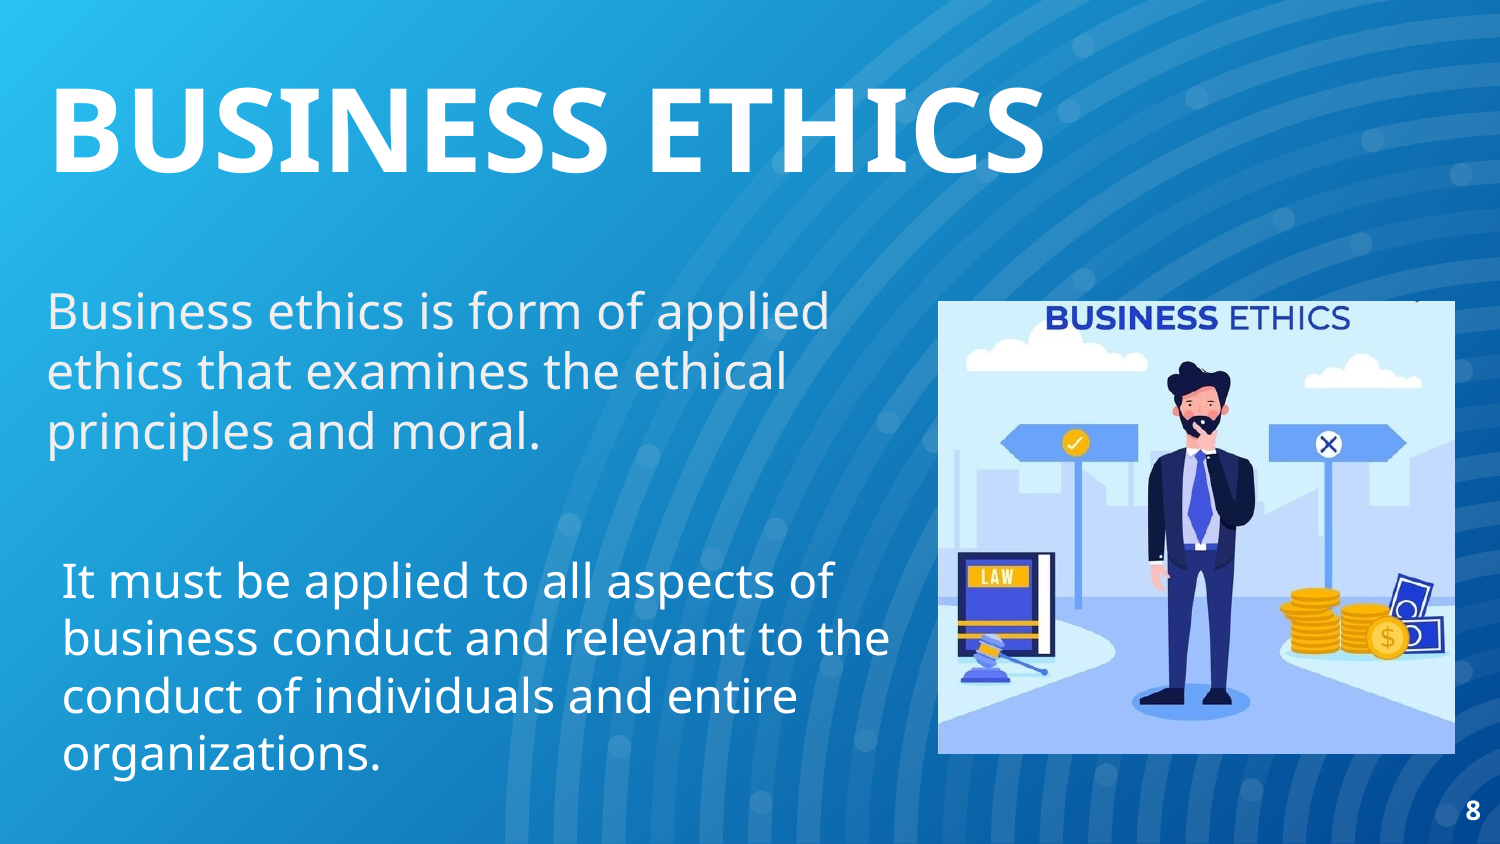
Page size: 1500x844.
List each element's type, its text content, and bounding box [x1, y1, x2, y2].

subtitle Business ethics is form of applied ethics that examines the ethical principles and moral. [46, 279, 881, 473]
text_box It must be applied to all aspects of business conduct and relevant to the conduct of individuals and entire organizations. [46, 535, 920, 796]
slide_number ‹#› [1391, 779, 1482, 844]
title BUSINESS ETHICS [46, 28, 1378, 198]
picture [938, 301, 1455, 755]
